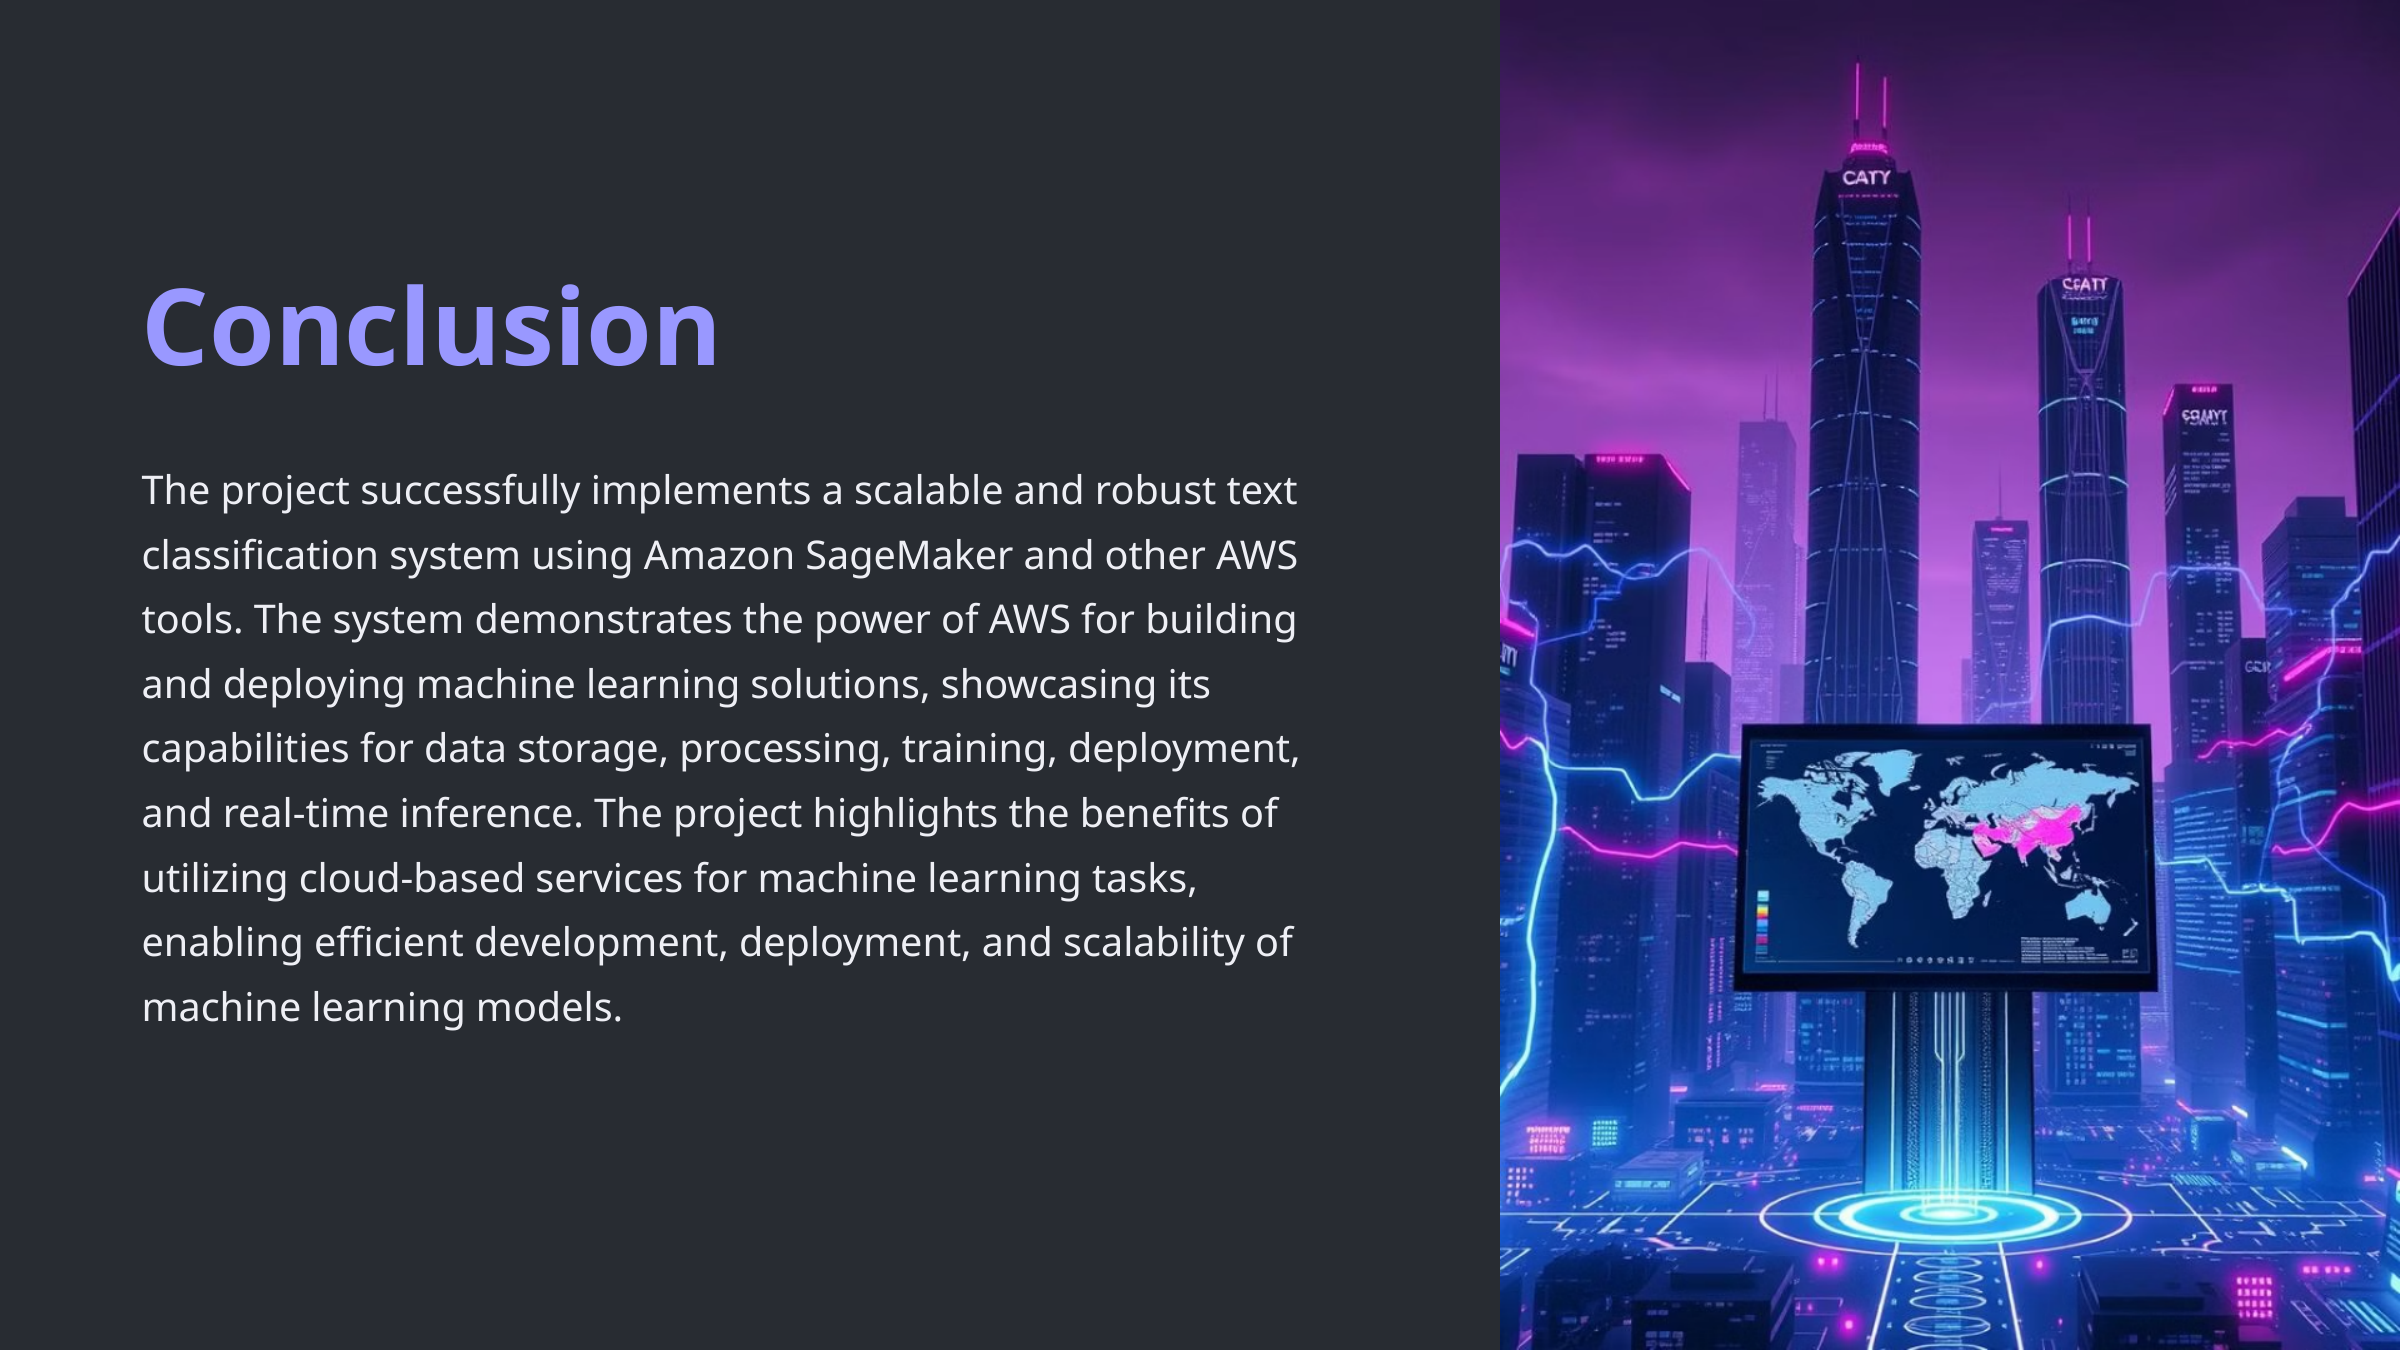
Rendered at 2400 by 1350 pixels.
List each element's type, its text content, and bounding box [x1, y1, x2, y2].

text_box Conclusion [141, 253, 1208, 388]
text_box The project successfully implements a scalable and robust text classification system using Amazon SageMaker and other AWS tools. The system demonstrates the power of AWS for building and deploying machine learning solutions, showcasing its capabilities for data storage, processing, training, deployment, and real-time inference. The project highlights the benefits of utilizing cloud-based services for machine learning tasks, enabling efficient development, deployment, and scalability of machine learning models. [141, 447, 1359, 1096]
picture [1499, 0, 2400, 1350]
